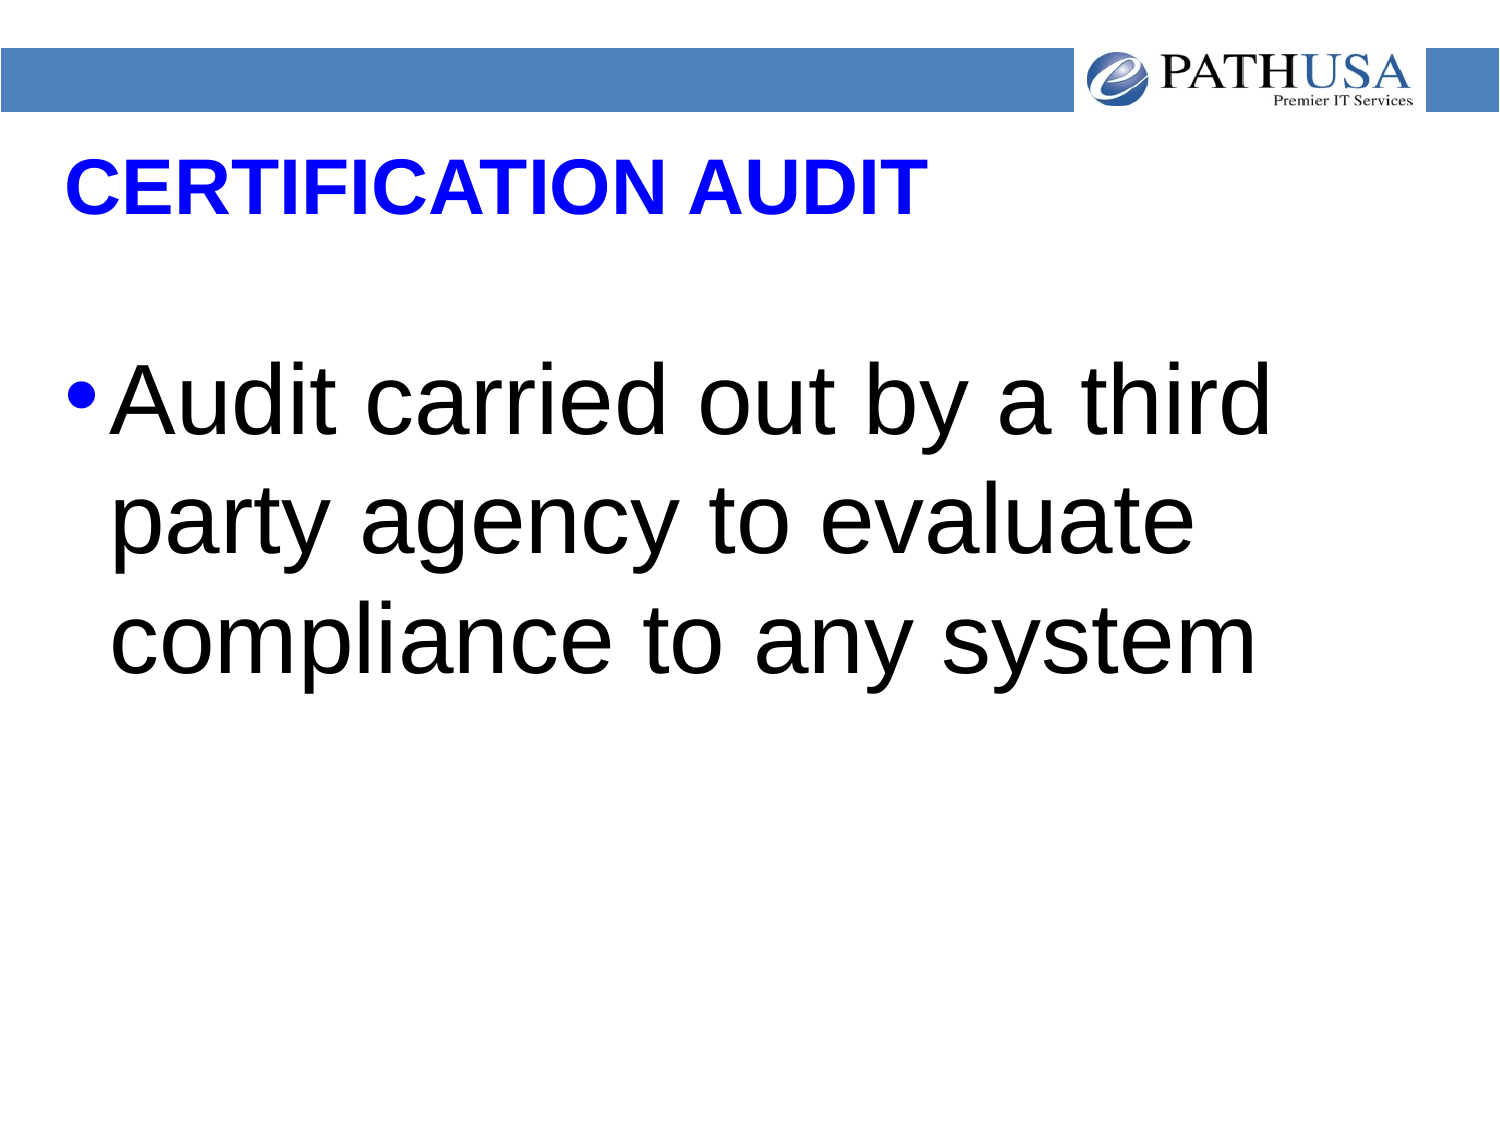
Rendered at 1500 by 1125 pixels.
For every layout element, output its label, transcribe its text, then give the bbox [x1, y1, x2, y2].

list Audit carried out by a third party agency to evaluate compliance to any system [50, 261, 1450, 1025]
title CERTIFICATION AUDIT [50, 127, 1450, 238]
picture [1087, 52, 1413, 106]
